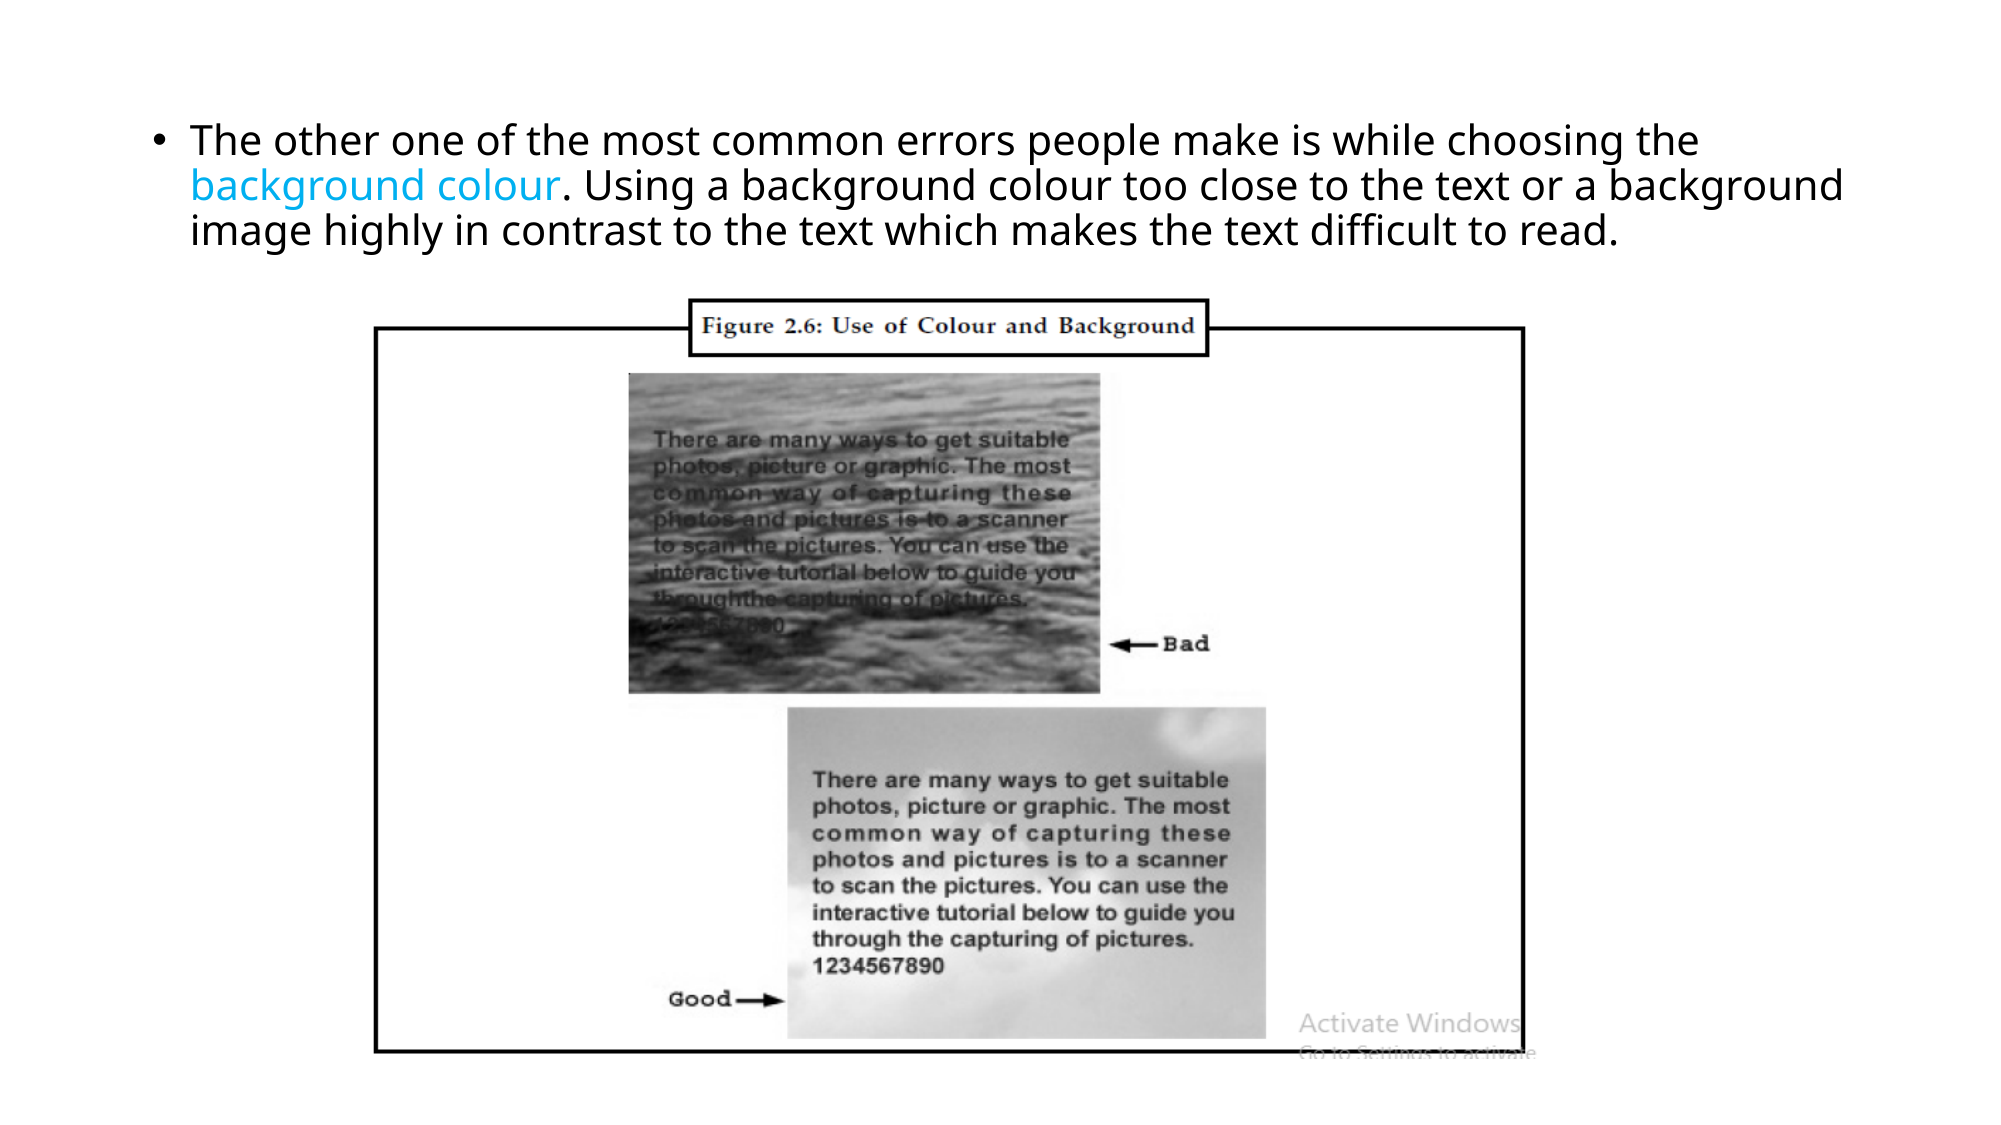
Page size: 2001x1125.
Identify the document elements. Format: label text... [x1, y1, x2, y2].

list The other one of the most common errors people make is while choosing the background colour. Using a background colour too close to the text or a background image highly in contrast to the text which makes the text difficult to read. [137, 111, 1863, 1014]
picture [357, 296, 1541, 1059]
